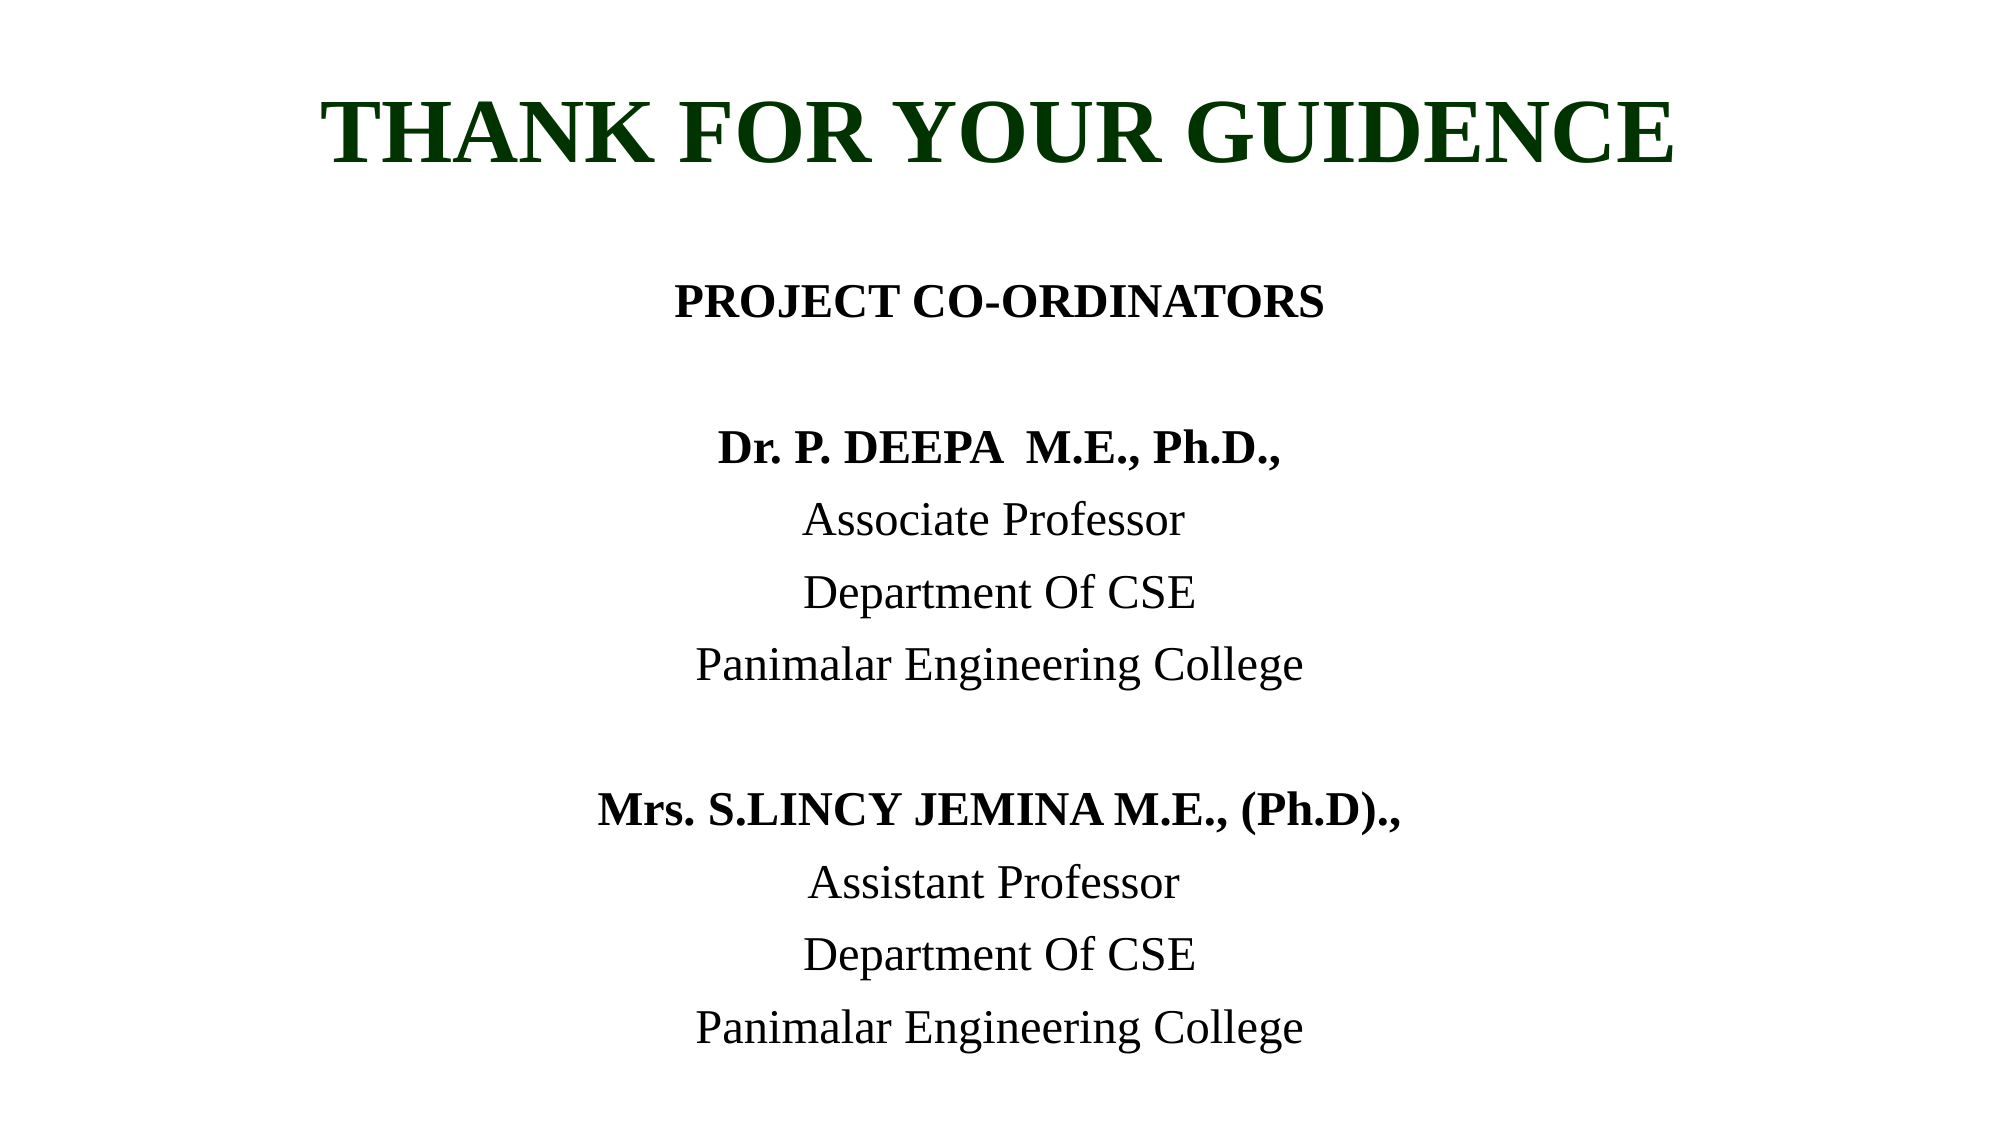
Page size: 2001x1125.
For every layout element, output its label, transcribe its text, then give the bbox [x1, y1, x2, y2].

subtitle PROJECT CO-ORDINATORS Dr. P. DEEPA M.E., Ph.D., Associate Professor Department Of CSE Panimalar Engineering College Mrs. S.LINCY JEMINA M.E., (Ph.D)., Assistant Professor Department Of CSE Panimalar Engineering College [249, 191, 1750, 1067]
title THANK FOR YOUR GUIDENCE [249, 41, 1750, 191]
